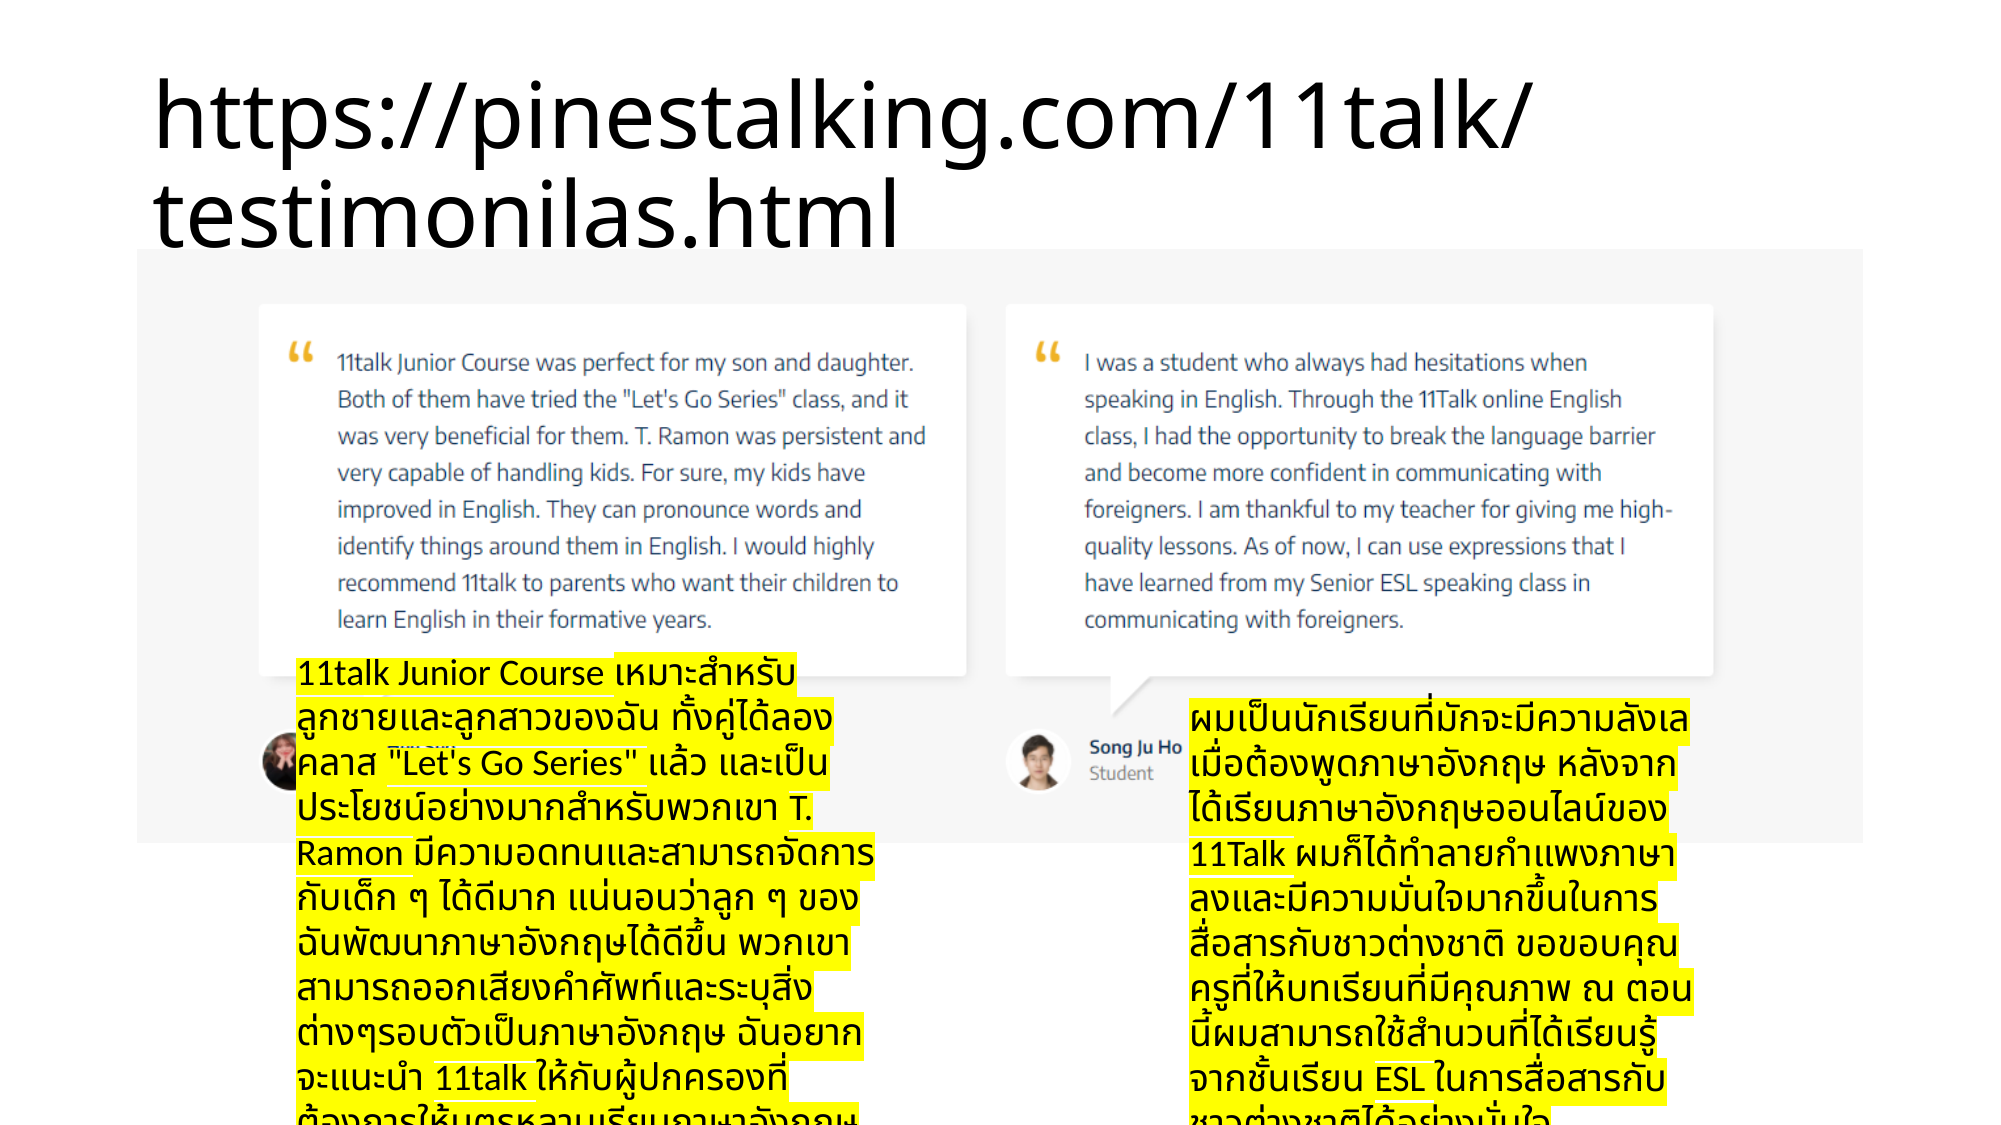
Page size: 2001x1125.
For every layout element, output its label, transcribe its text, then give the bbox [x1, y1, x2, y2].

title https://pinestalking.com/11talk/testimonilas.html [137, 59, 1863, 249]
text_box ผมเป็นนักเรียนที่มักจะมีความลังเลเมื่อต้องพูดภาษาอังกฤษ หลังจากได้เรียนภาษาอังกฤษออนไลน์ของ 11Talk ผมก็ได้ทำลายกำแพงภาษาลงและมีความมั่นใจมากขึ้นในการสื่อสารกับชาวต่างชาติ ขอขอบคุณครูที่ให้บทเรียนที่มีคุณภาพ ณ ตอนนี้ผมสามารถใช้สำนวนที่ได้เรียนรู้จากชั้นเรียน ESL ในการสื่อสารกับชาวต่างชาติได้อย่างมั่นใจ [1174, 843, 1719, 1125]
text_box 11talk Junior Course เหมาะสำหรับลูกชายและลูกสาวของฉัน ทั้งคู่ได้ลองคลาส "Let's Go Series" แล้ว และเป็นประโยชน์อย่างมากสำหรับพวกเขา T. Ramon มีความอดทนและสามารถจัดการกับเด็ก ๆ ได้ดีมาก แน่นอนว่าลูก ๆ ของฉันพัฒนาภาษาอังกฤษได้ดีขึ้น พวกเขาสามารถออกเสียงคำศัพท์และระบุสิ่งต่างๆรอบตัวเป็นภาษาอังกฤษ ฉันอยากจะแนะนำ 11talk ให้กับผู้ปกครองที่ต้องการให้บุตรหลานเรียนภาษาอังกฤษในช่วงของการเริ่มต้นการเรียนรู้ [281, 843, 900, 1125]
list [137, 249, 1863, 843]
